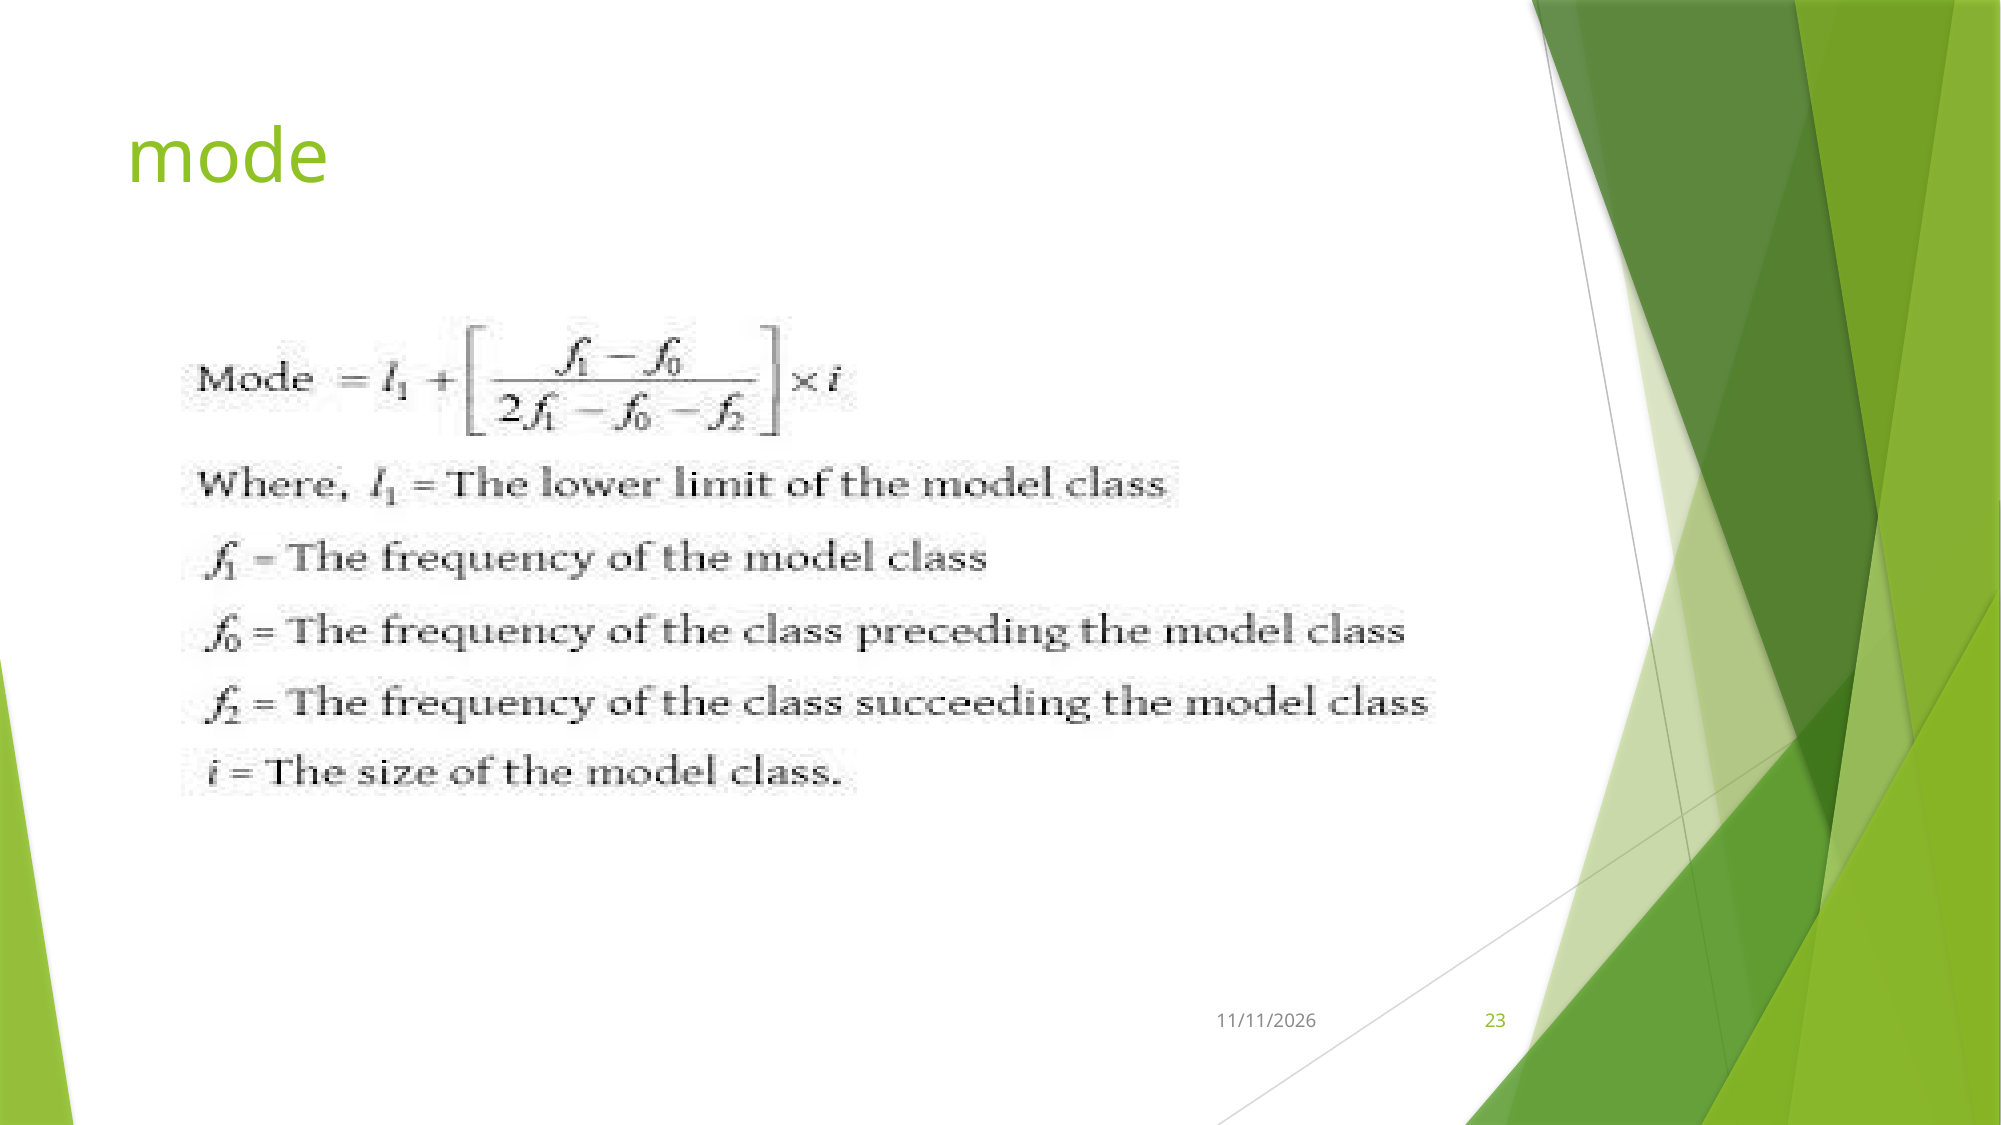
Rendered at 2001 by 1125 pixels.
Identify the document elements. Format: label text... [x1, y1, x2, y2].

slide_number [1181, 991, 1332, 1051]
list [181, 316, 1442, 799]
slide_number 23 [1409, 991, 1522, 1051]
title mode [111, 99, 1522, 317]
